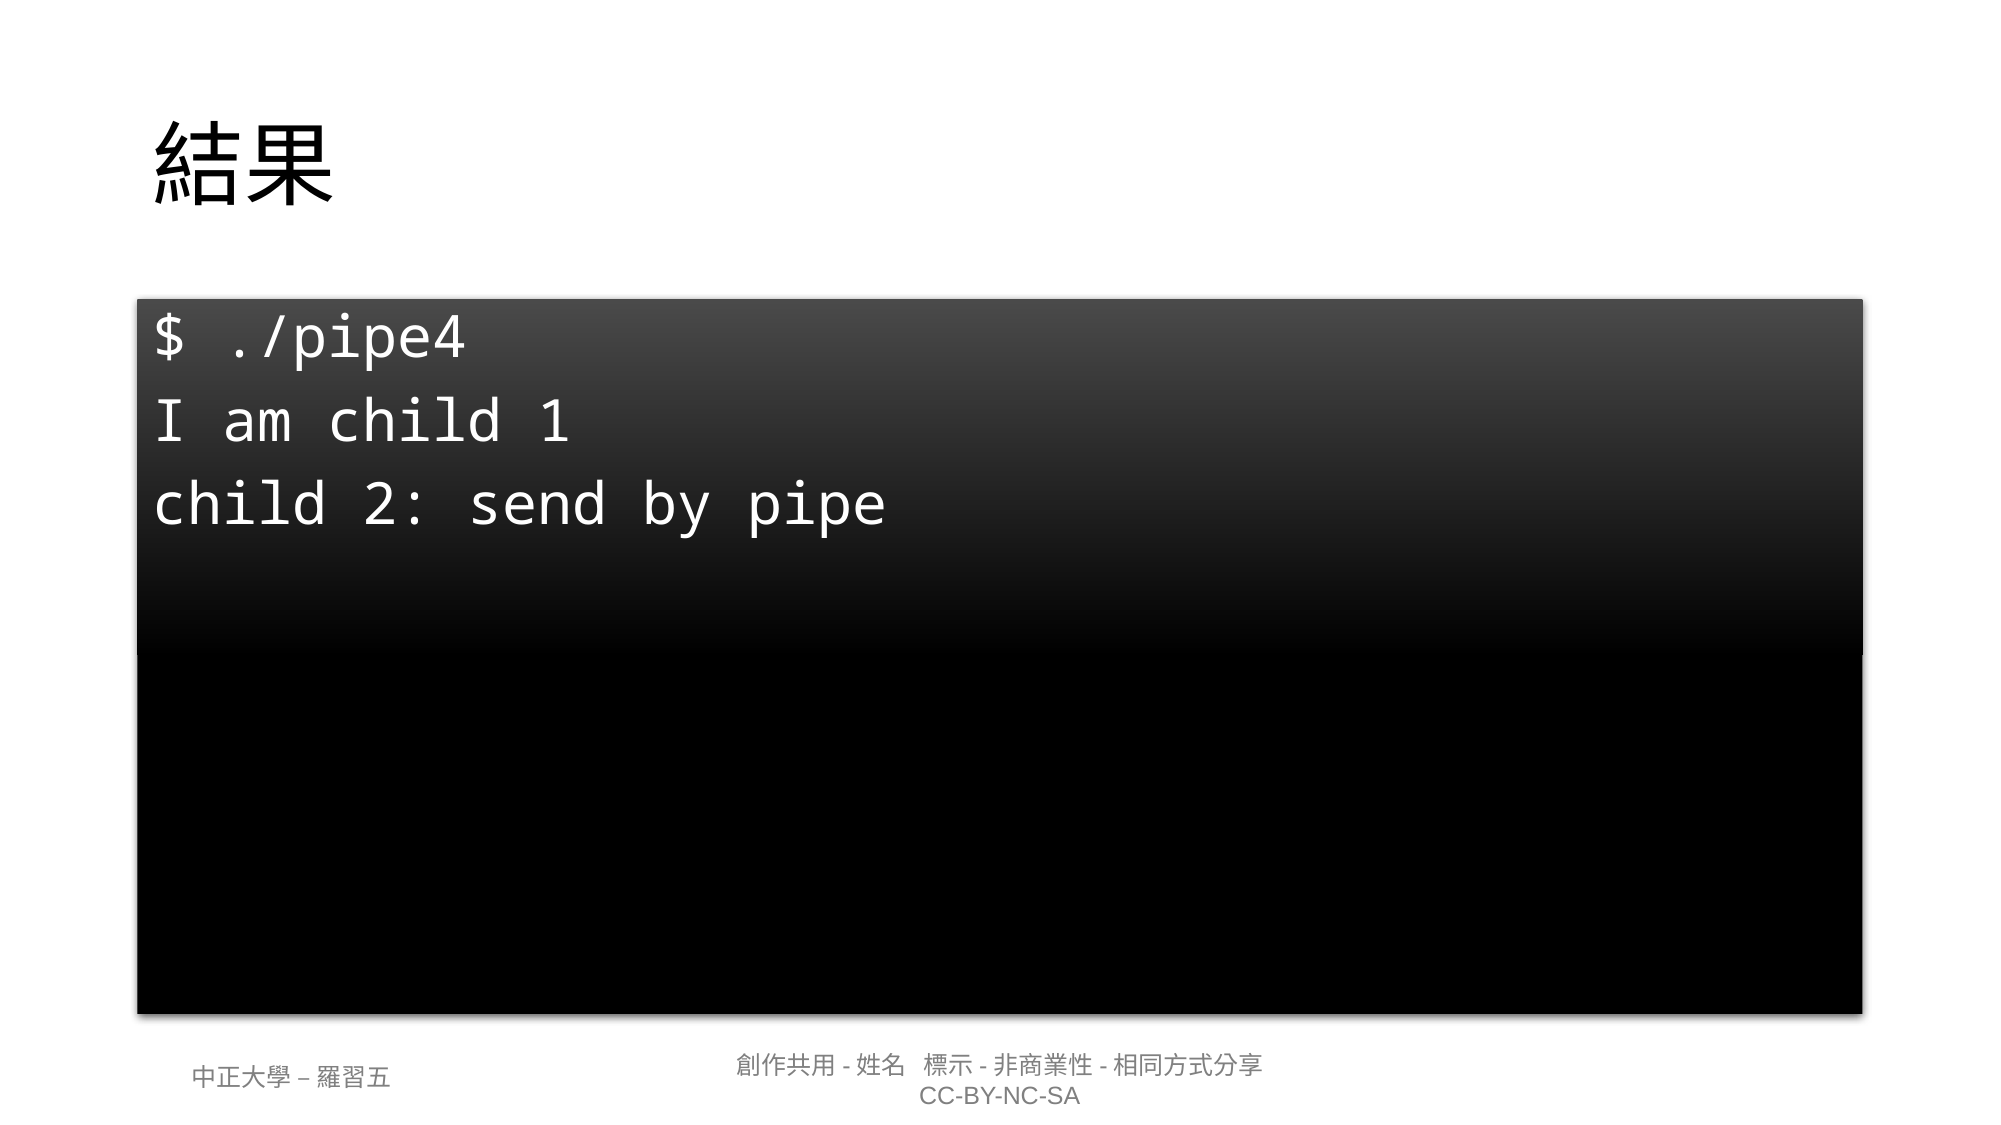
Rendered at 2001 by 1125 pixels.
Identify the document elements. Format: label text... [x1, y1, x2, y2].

title 結果 [137, 59, 1863, 278]
list $ ./pipe4 I am child 1 child 2: send by pipe [137, 299, 1863, 1014]
